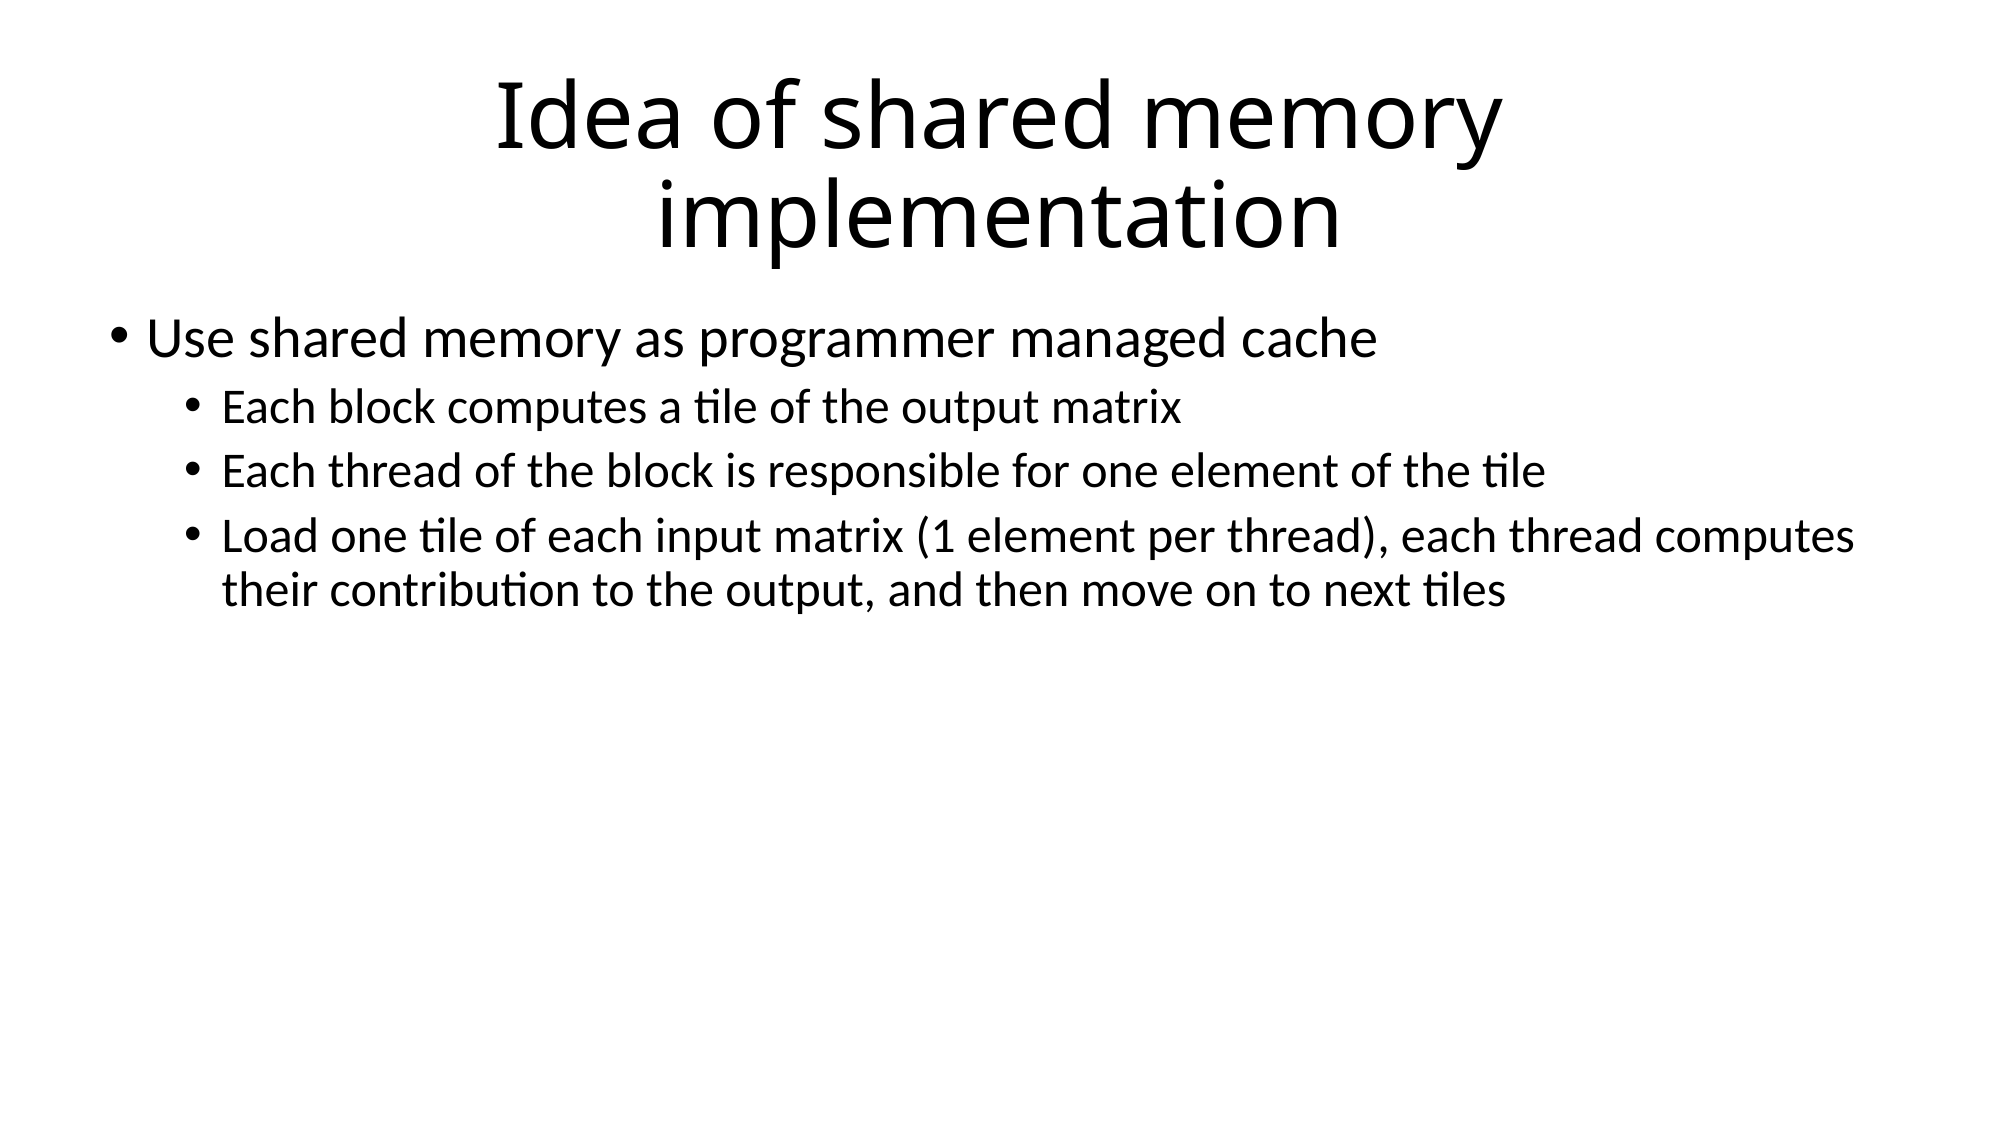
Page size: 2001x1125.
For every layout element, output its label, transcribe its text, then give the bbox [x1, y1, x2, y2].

title Idea of shared memory implementation [137, 59, 1863, 278]
list Use shared memory as programmer managed cache Each block computes a tile of the output matrix Each thread of the block is responsible for one element of the tile Load one tile of each input matrix (1 element per thread), each thread computes their contribution to the output, and then move on to next tiles [94, 299, 1922, 1014]
